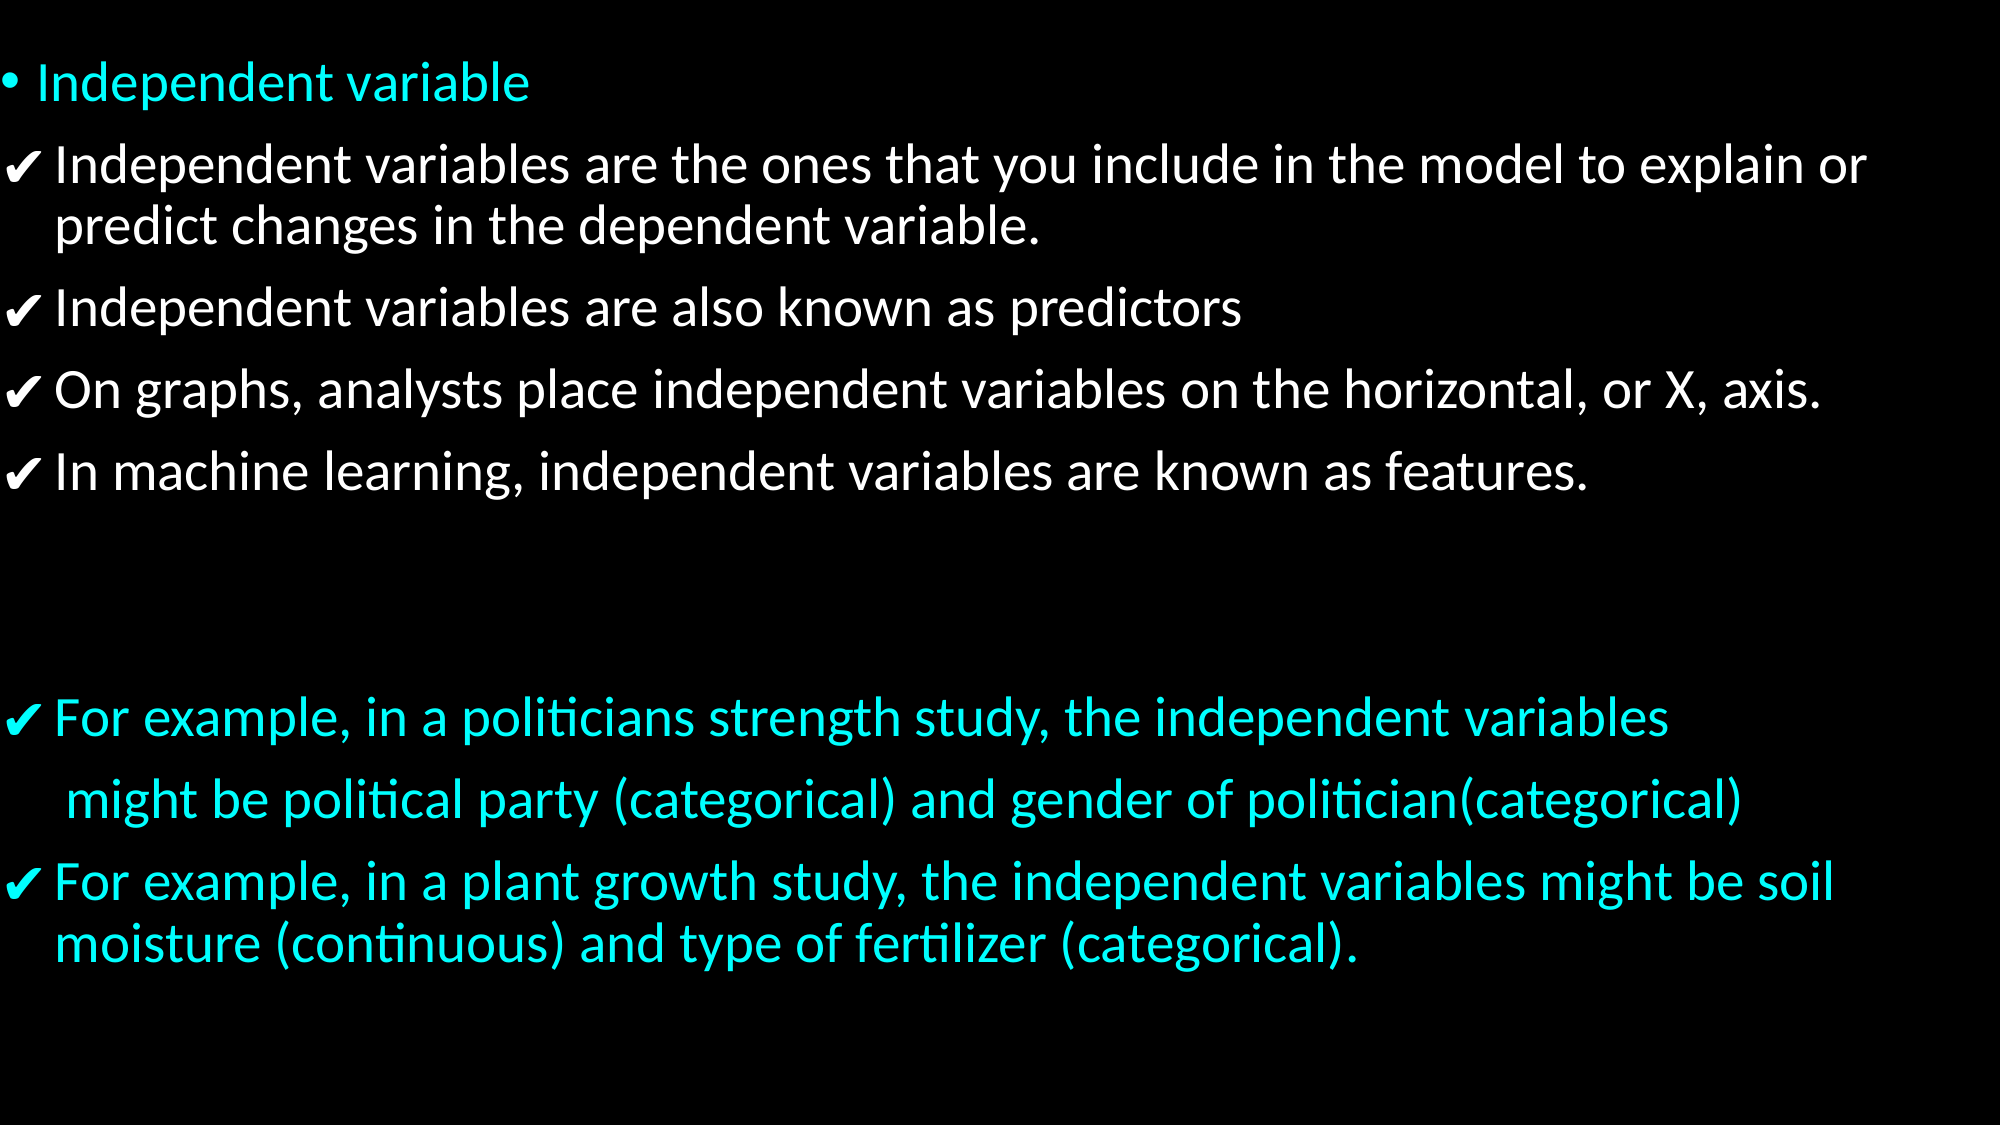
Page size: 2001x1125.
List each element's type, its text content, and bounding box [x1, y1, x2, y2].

text_box Independent variable Independent variables are the ones that you include in the model to explain or predict changes in the dependent variable. Independent variables are also known as predictors On graphs, analysts place independent variables on the horizontal, or X, axis. In machine learning, independent variables are known as features. For example, in a politicians strength study, the independent variables might be political party (categorical) and gender of politician(categorical) For example, in a plant growth study, the independent variables might be soil moisture (continuous) and type of fertilizer (categorical). [0, 44, 1896, 983]
